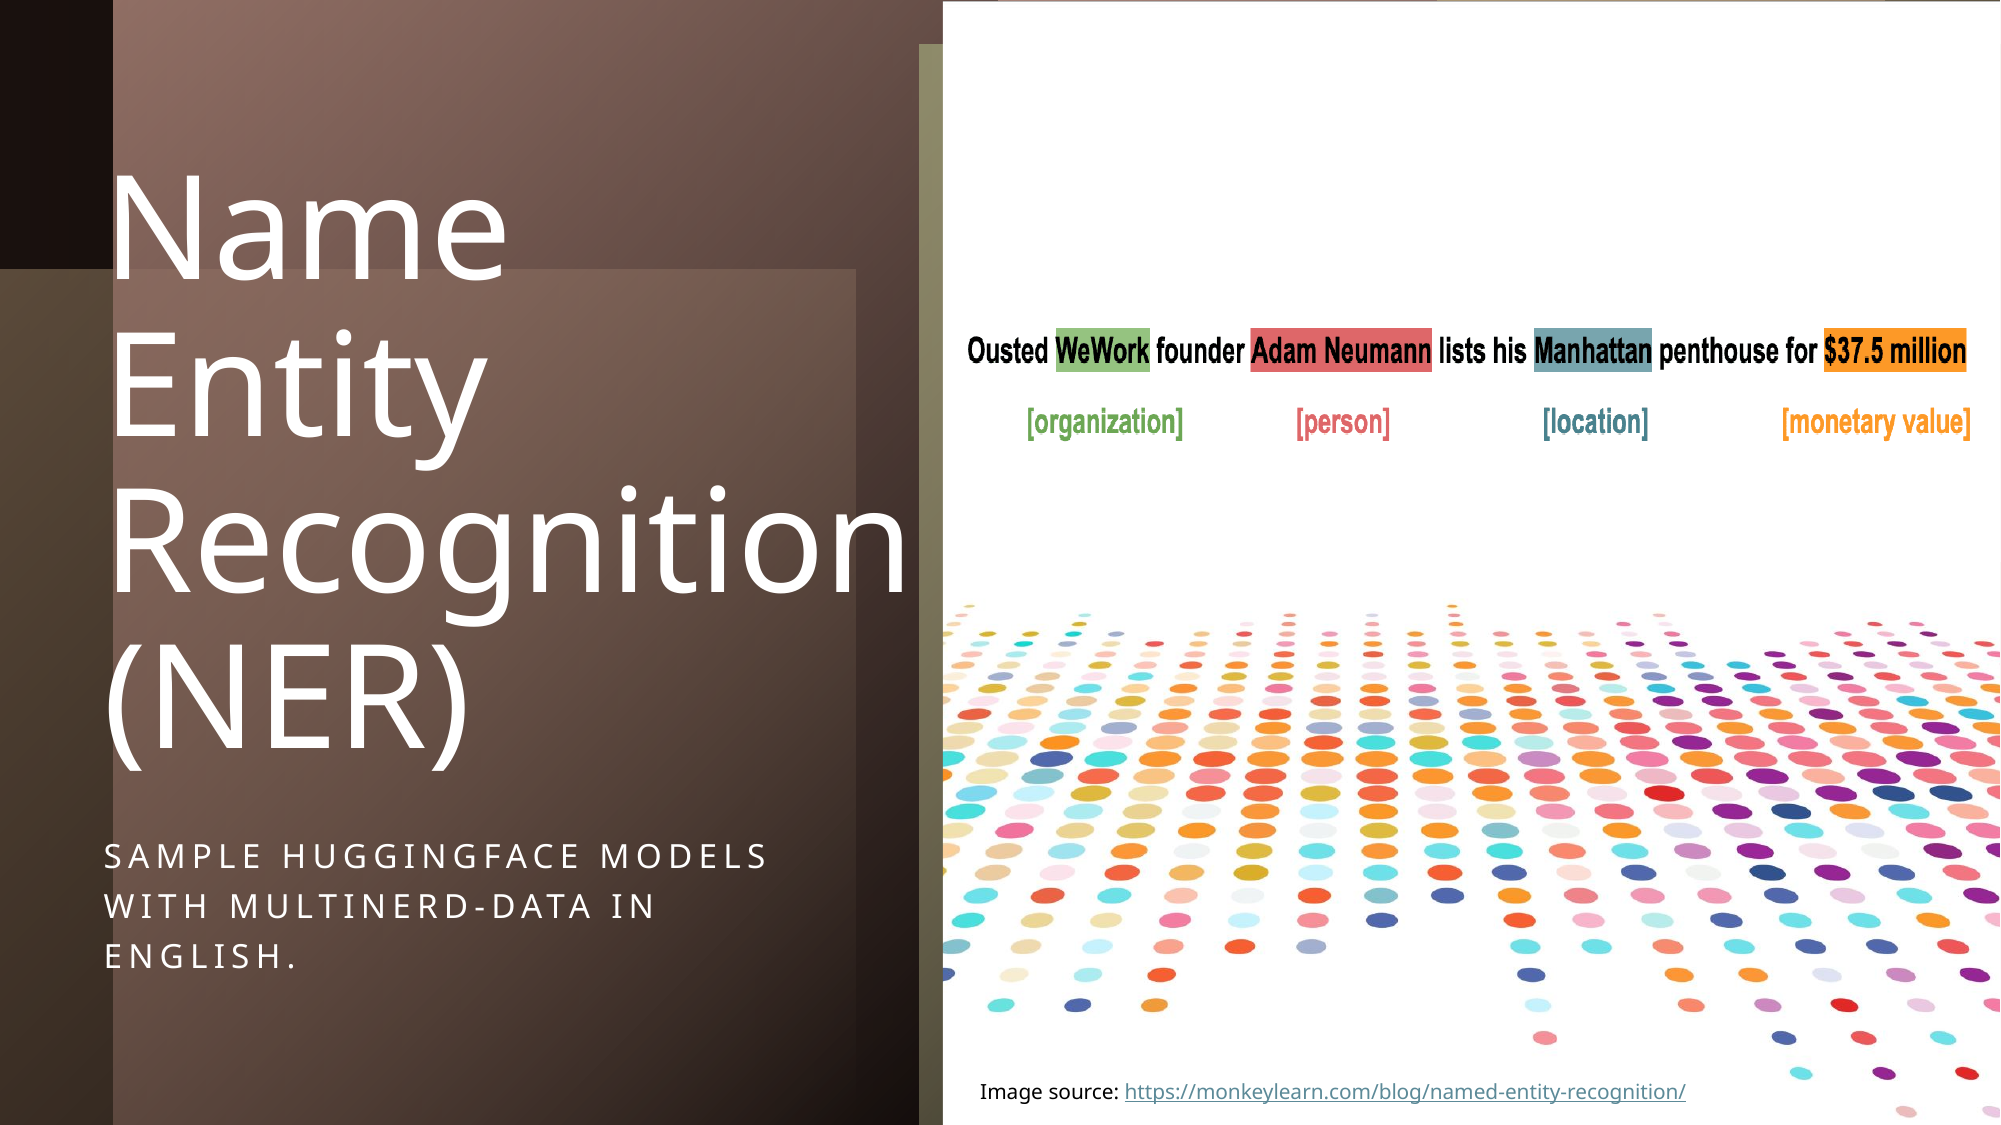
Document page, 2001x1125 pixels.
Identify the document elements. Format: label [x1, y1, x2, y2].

picture [942, 1, 2000, 1125]
text_box [0, 0, 2000, 1125]
